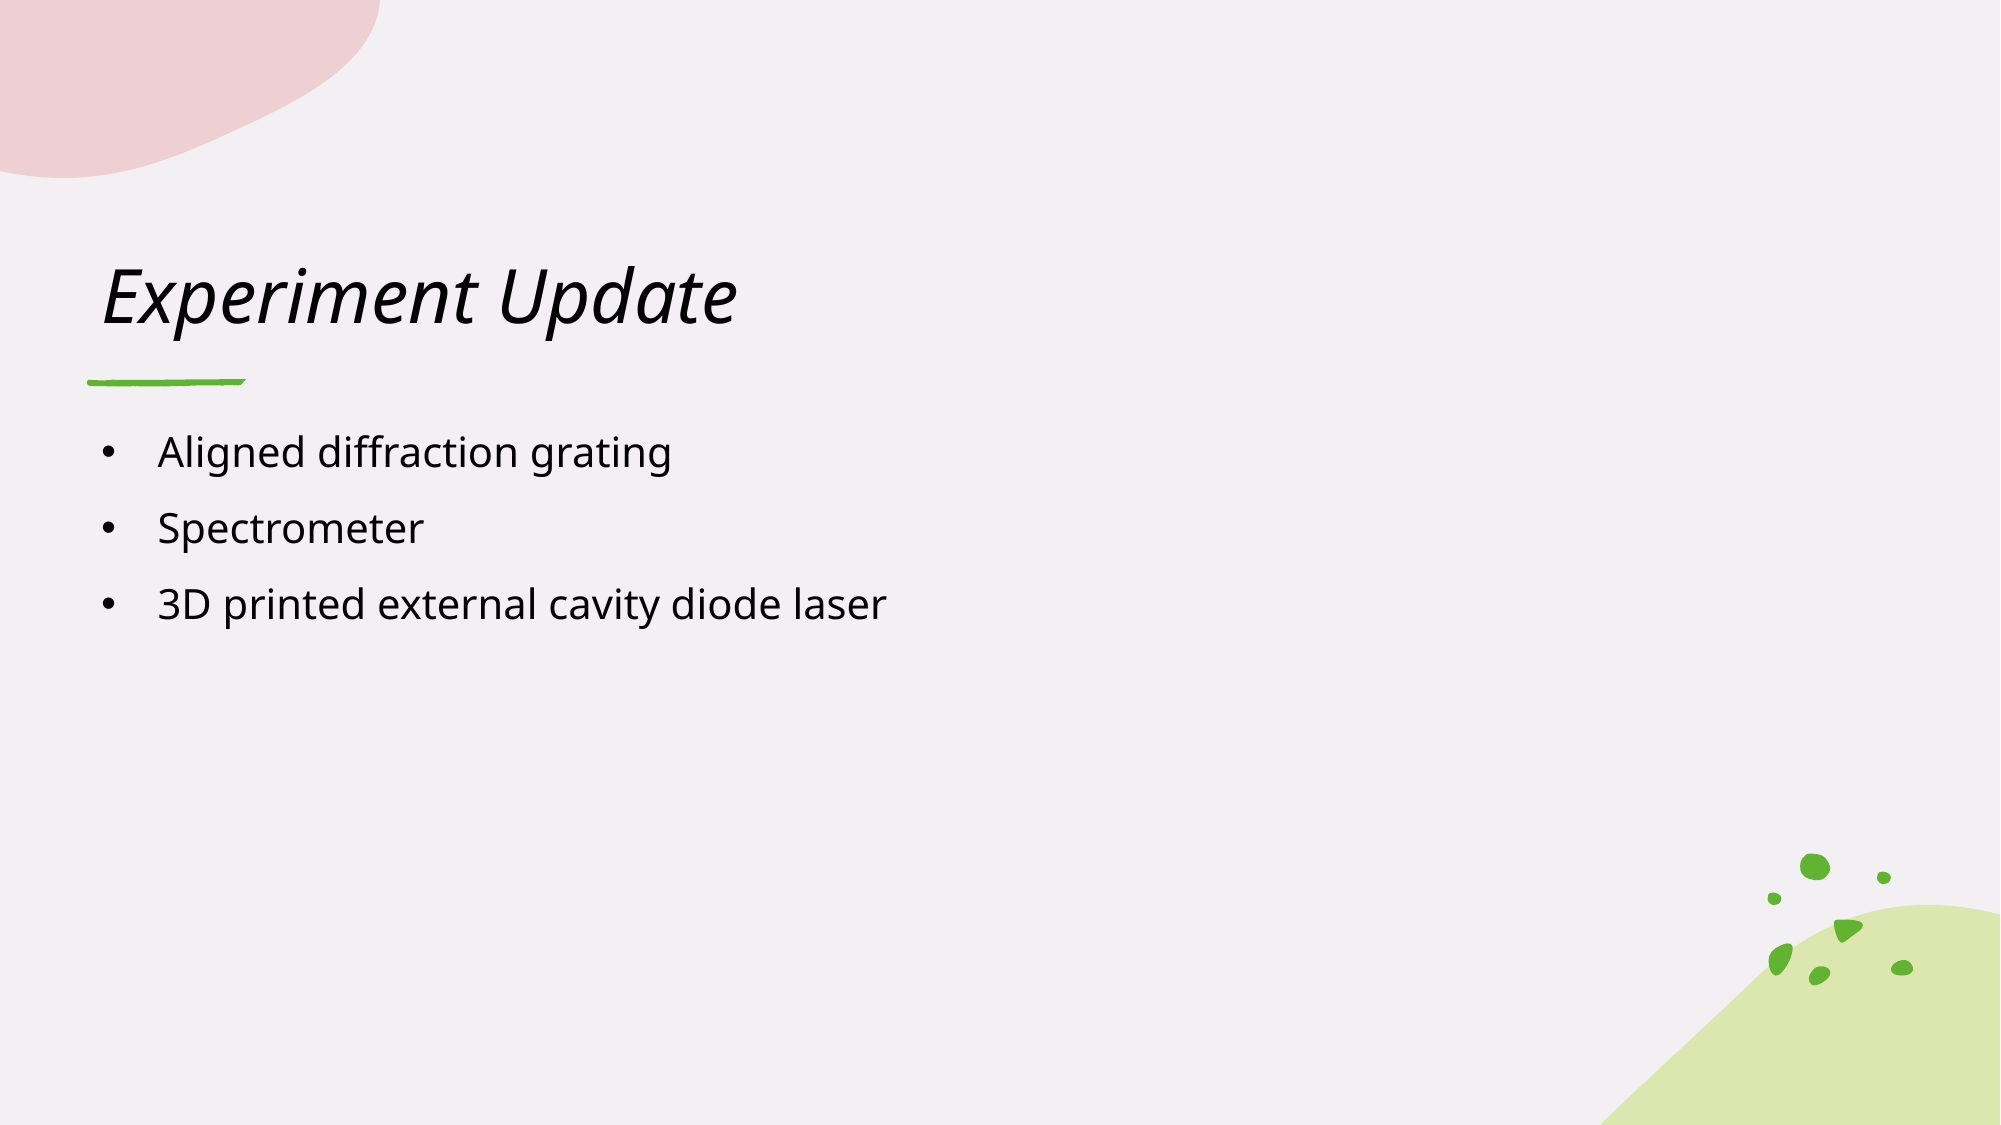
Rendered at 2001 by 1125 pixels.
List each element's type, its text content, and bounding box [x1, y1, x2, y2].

title Experiment Update [86, 129, 1740, 347]
list Aligned diffraction grating Spectrometer 3D printed external cavity diode laser [86, 413, 1740, 996]
